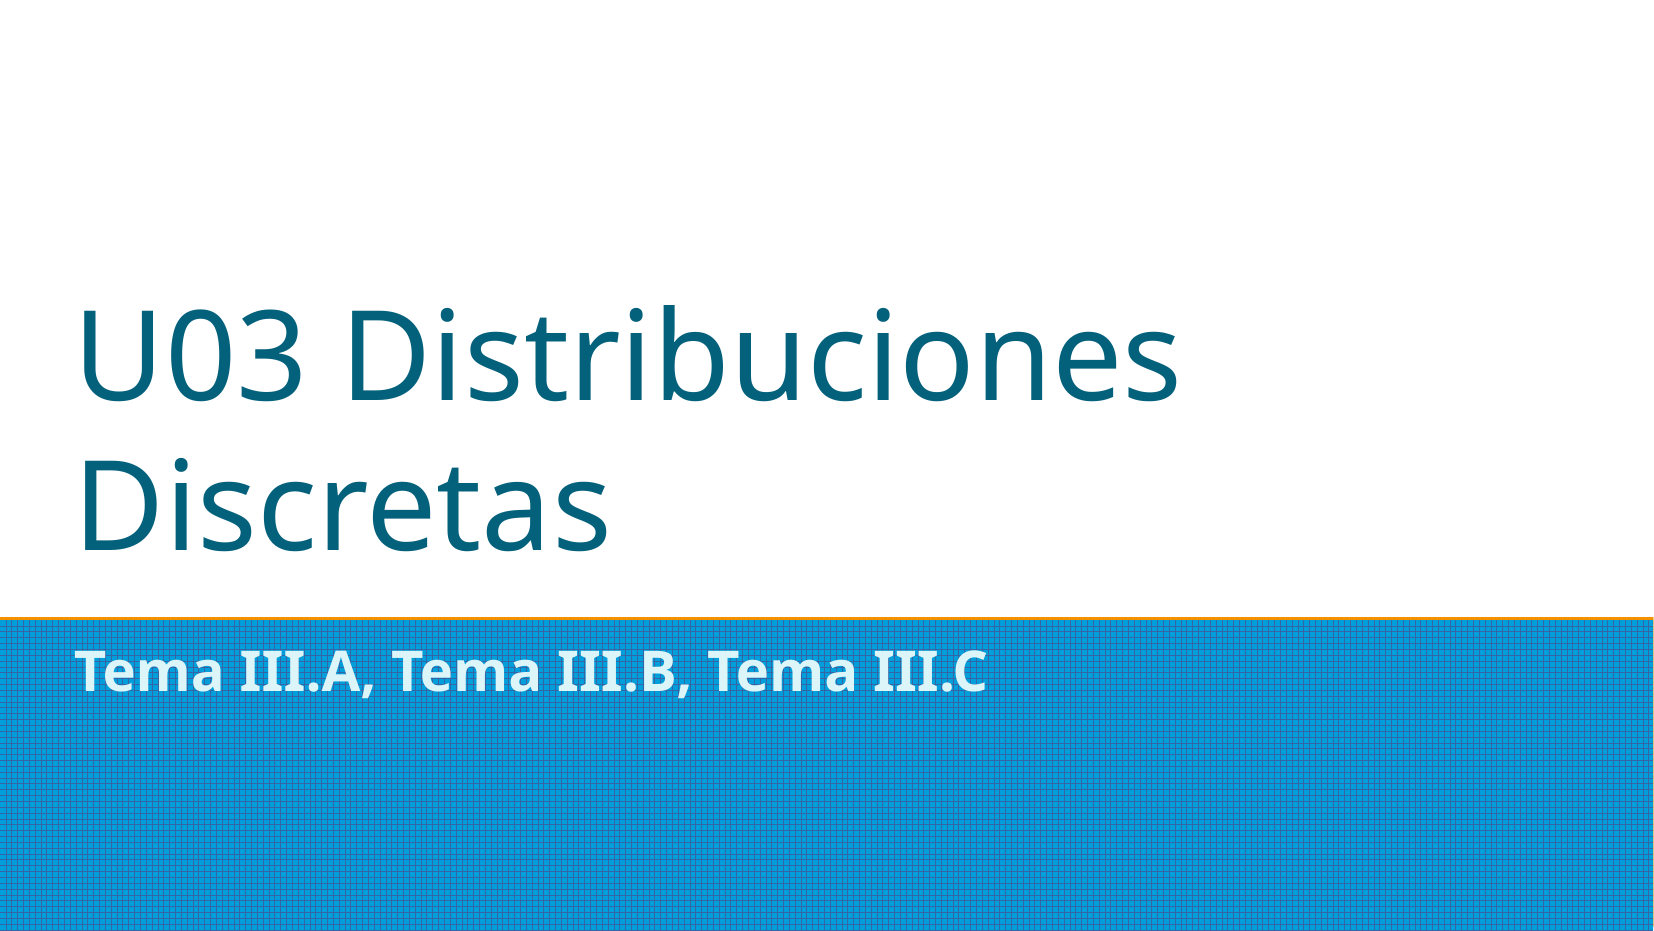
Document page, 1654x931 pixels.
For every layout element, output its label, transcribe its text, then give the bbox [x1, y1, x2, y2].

text_box U03 Distribuciones Discretas [73, 44, 1550, 576]
picture [0, 0, 1654, 617]
text_box Tema III.A, Tema III.B, Tema III.C [73, 634, 1550, 897]
